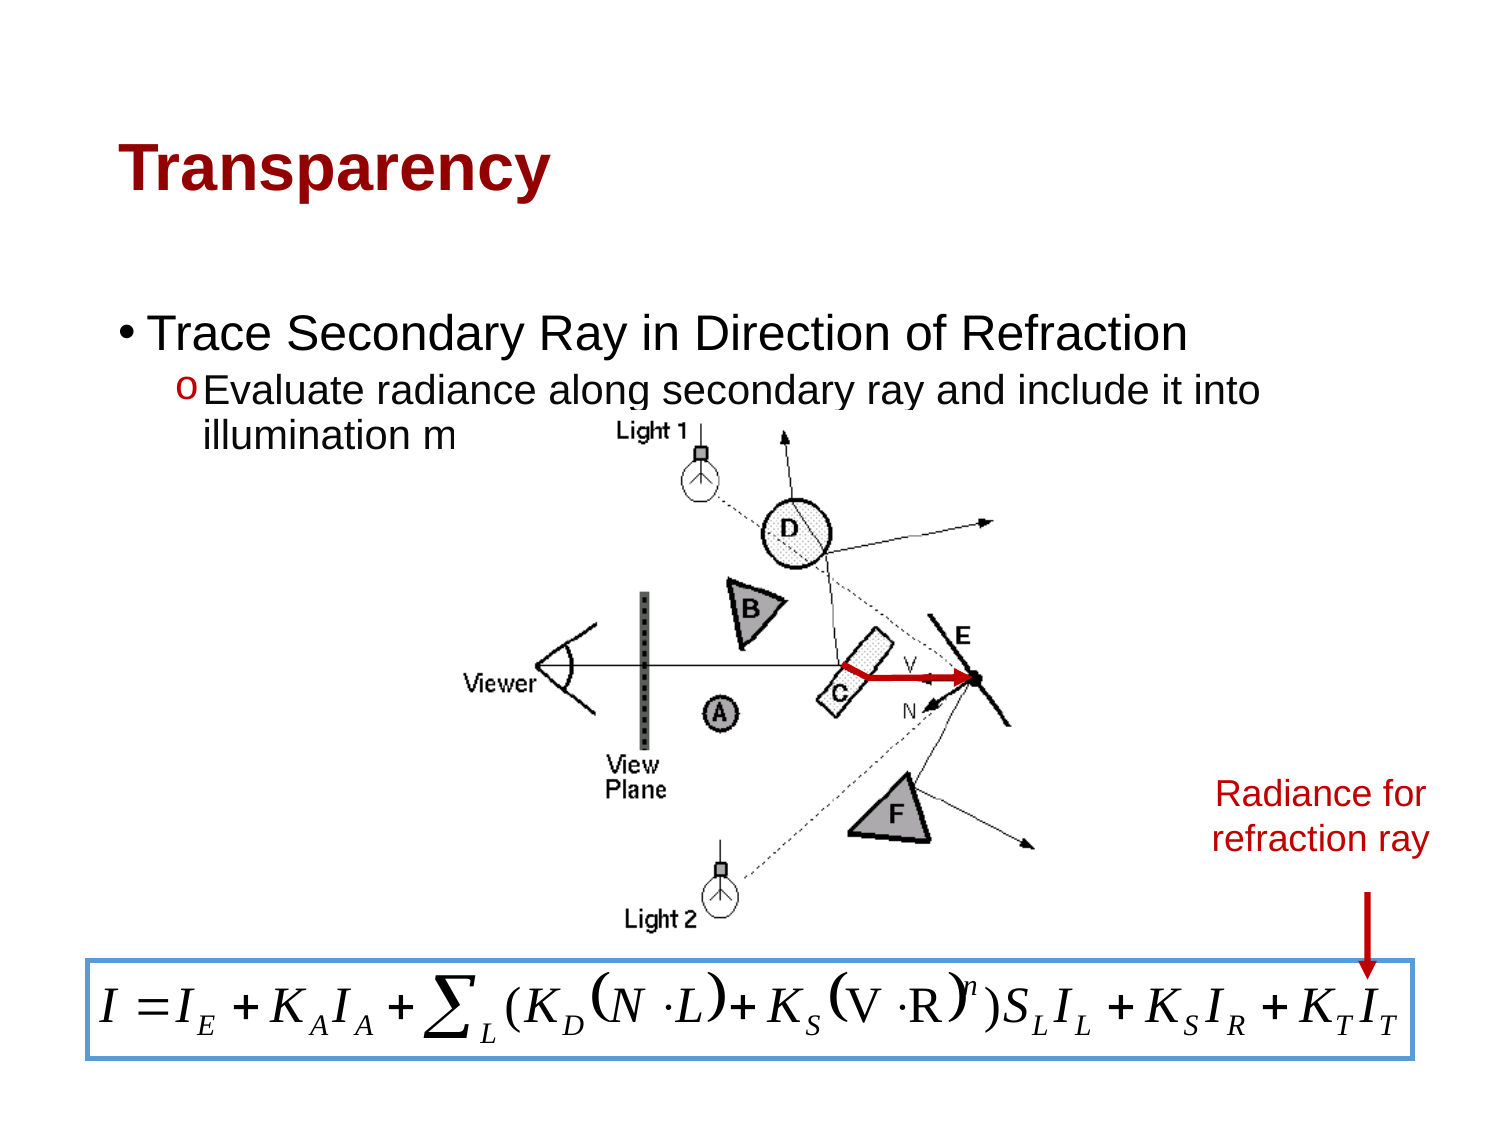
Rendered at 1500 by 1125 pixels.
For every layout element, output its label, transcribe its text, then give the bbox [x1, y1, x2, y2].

list Trace Secondary Ray in Direction of Refraction Evaluate radiance along secondary ray and include it into illumination model [103, 299, 1397, 958]
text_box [90, 962, 1410, 1057]
title Transparency [103, 59, 1397, 278]
text_box Radiance for refraction ray [1196, 761, 1445, 867]
picture [454, 410, 1046, 935]
